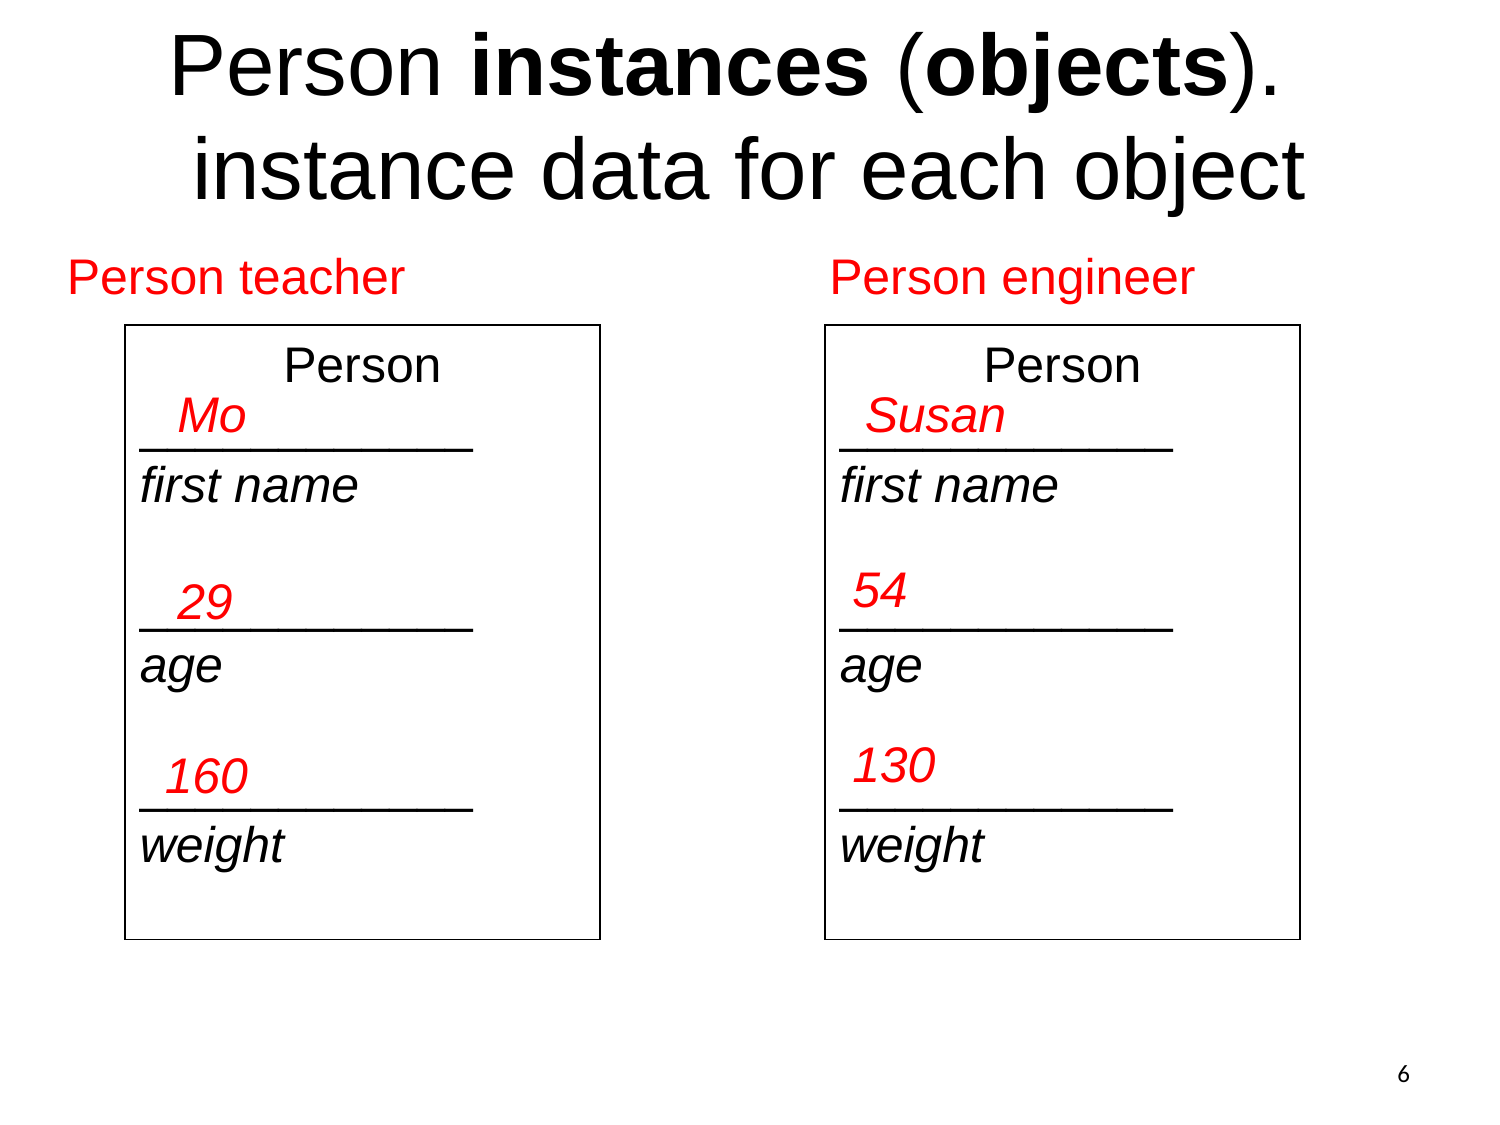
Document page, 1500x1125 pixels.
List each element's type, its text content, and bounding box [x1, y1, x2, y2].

text_box Person engineer [814, 237, 1211, 313]
text_box Person ____________ first name ____________ age ____________ weight [125, 324, 600, 940]
text_box 130 [837, 724, 1163, 800]
text_box 160 [150, 736, 475, 812]
text_box 29 [162, 561, 488, 637]
text_box 54 [837, 549, 1163, 625]
slide_number 6 [1074, 1042, 1425, 1103]
title Person instances (objects). instance data for each object [37, 0, 1463, 225]
text_box Mo [162, 374, 488, 450]
text_box Person ____________ first name ____________ age ____________ weight [825, 324, 1300, 940]
text_box Susan [849, 374, 1175, 450]
text_box Person teacher [52, 237, 421, 313]
